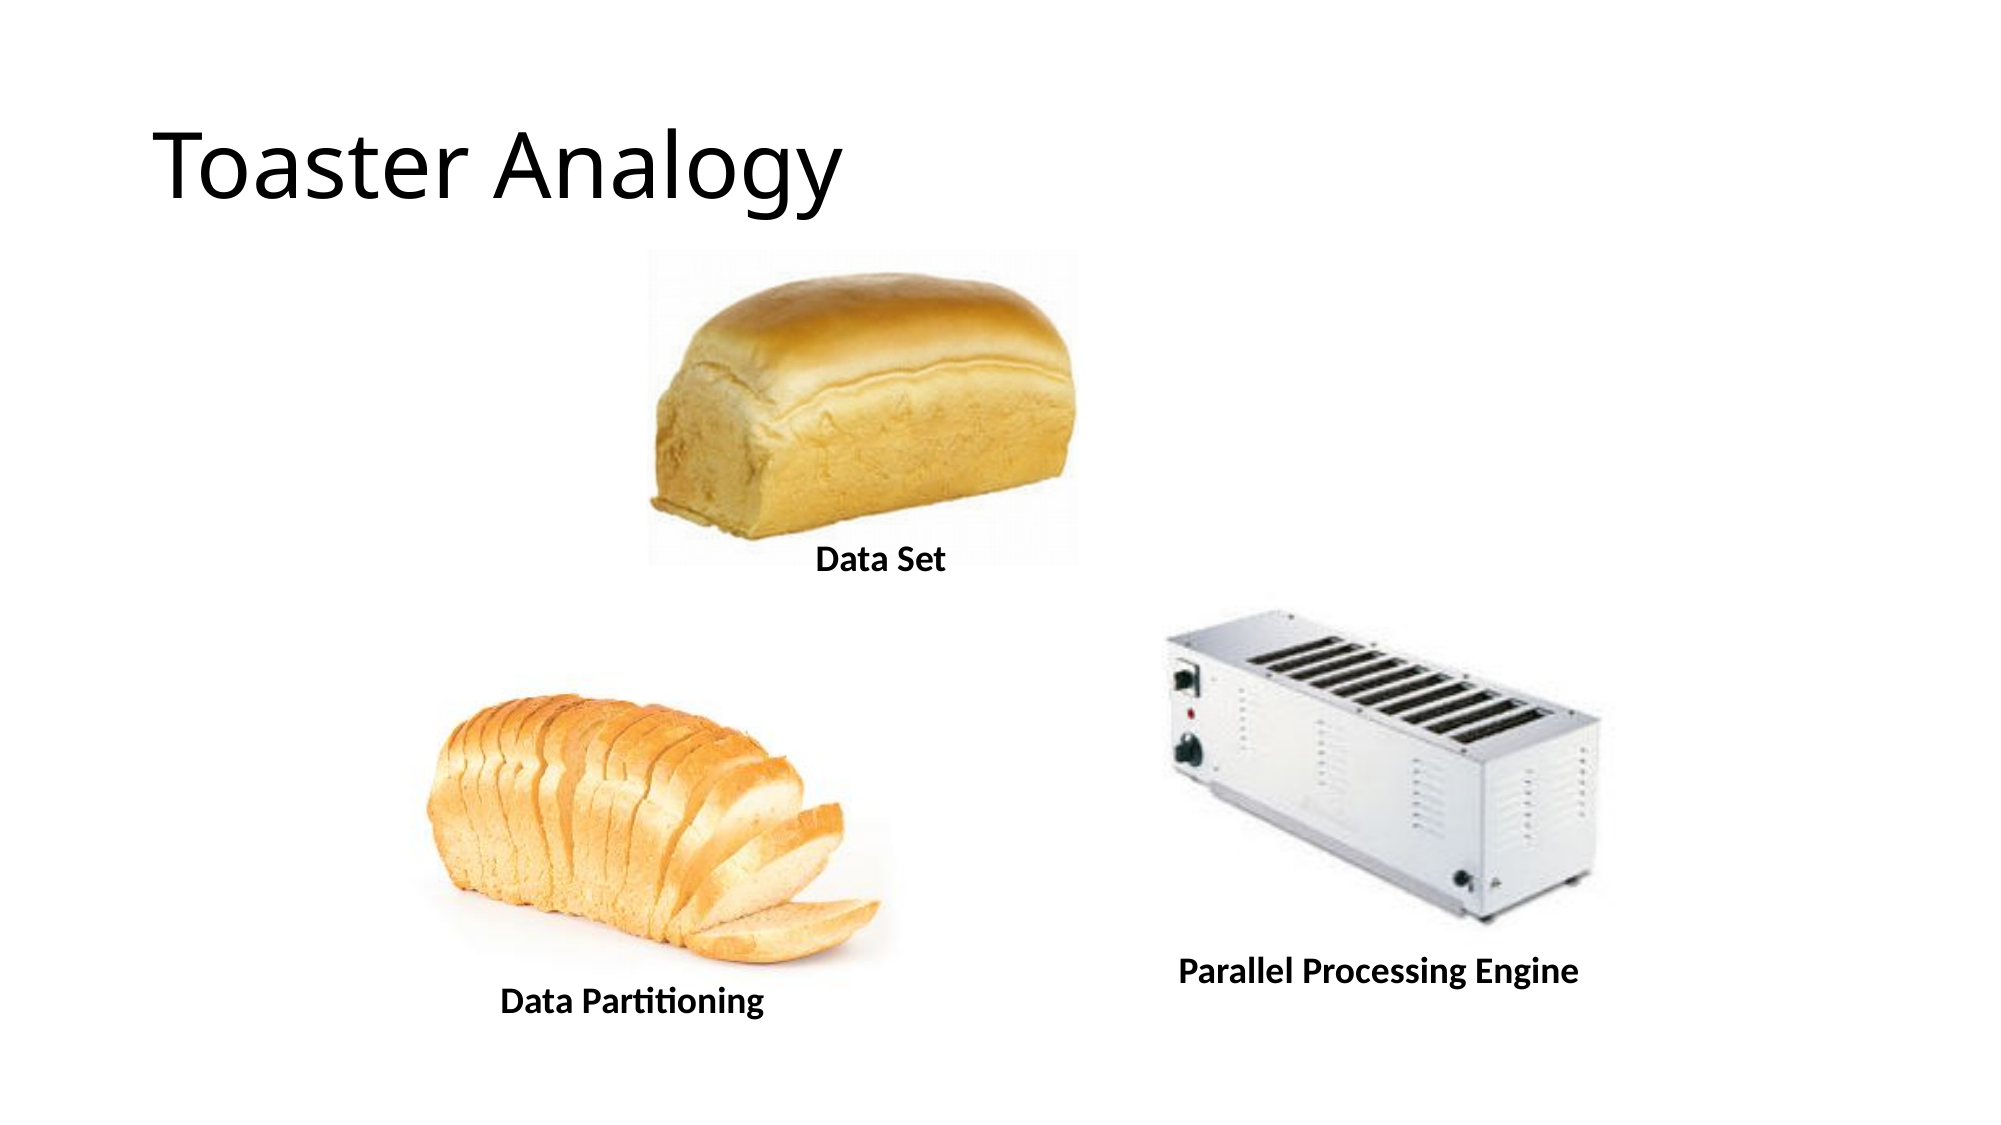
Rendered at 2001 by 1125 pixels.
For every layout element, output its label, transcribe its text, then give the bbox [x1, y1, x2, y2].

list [1087, 474, 1677, 1065]
picture [385, 649, 910, 1000]
title Toaster Analogy [137, 59, 1863, 278]
text_box Data Partitioning [485, 1000, 780, 1029]
picture [647, 249, 1079, 566]
text_box Data Set [800, 566, 962, 587]
